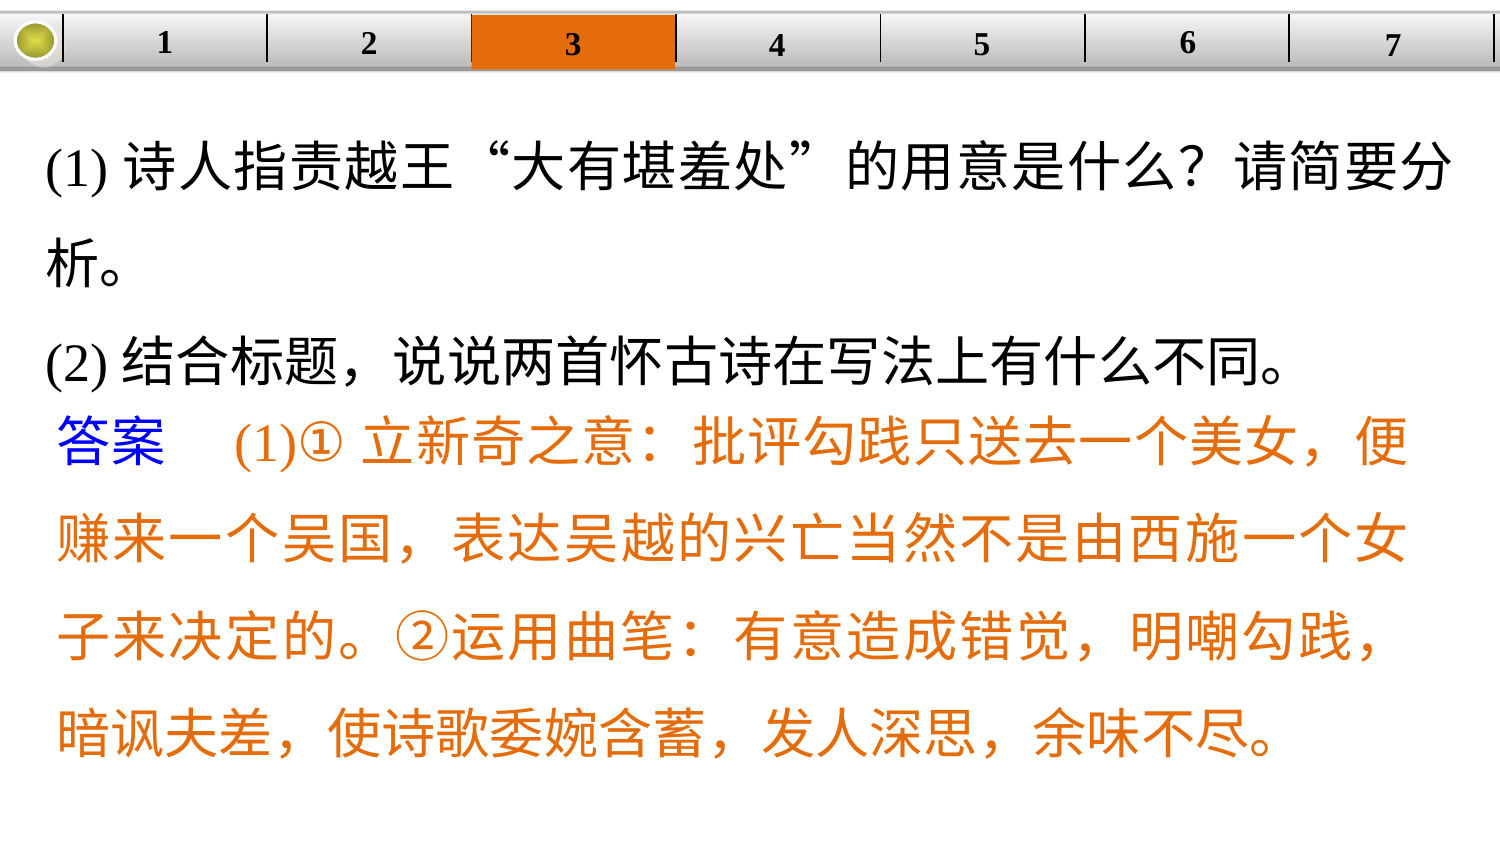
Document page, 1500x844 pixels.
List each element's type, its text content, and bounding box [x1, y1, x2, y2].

text_box [0, 12, 1500, 66]
text_box 4 [675, 15, 879, 71]
text_box 7 [1291, 15, 1495, 71]
text_box (1)诗人指责越王“大有堪羞处”的用意是什么？请简要分析。 (2)结合标题，说说两首怀古诗在写法上有什么不同。 [30, 92, 1470, 400]
text_box 6 [1086, 13, 1290, 68]
text_box 5 [880, 15, 1084, 70]
text_box 答案 (1)①立新奇之意：批评勾践只送去一个美女，便赚来一个吴国，表达吴越的兴亡当然不是由西施一个女子来决定的。②运用曲笔：有意造成错觉，明嘲勾践，暗讽夫差，使诗歌委婉含蓄，发人深思，余味不尽。 [41, 367, 1424, 772]
text_box [15, 21, 56, 60]
text_box 2 [267, 13, 471, 69]
text_box 1 [63, 13, 267, 68]
text_box 3 [471, 14, 675, 70]
